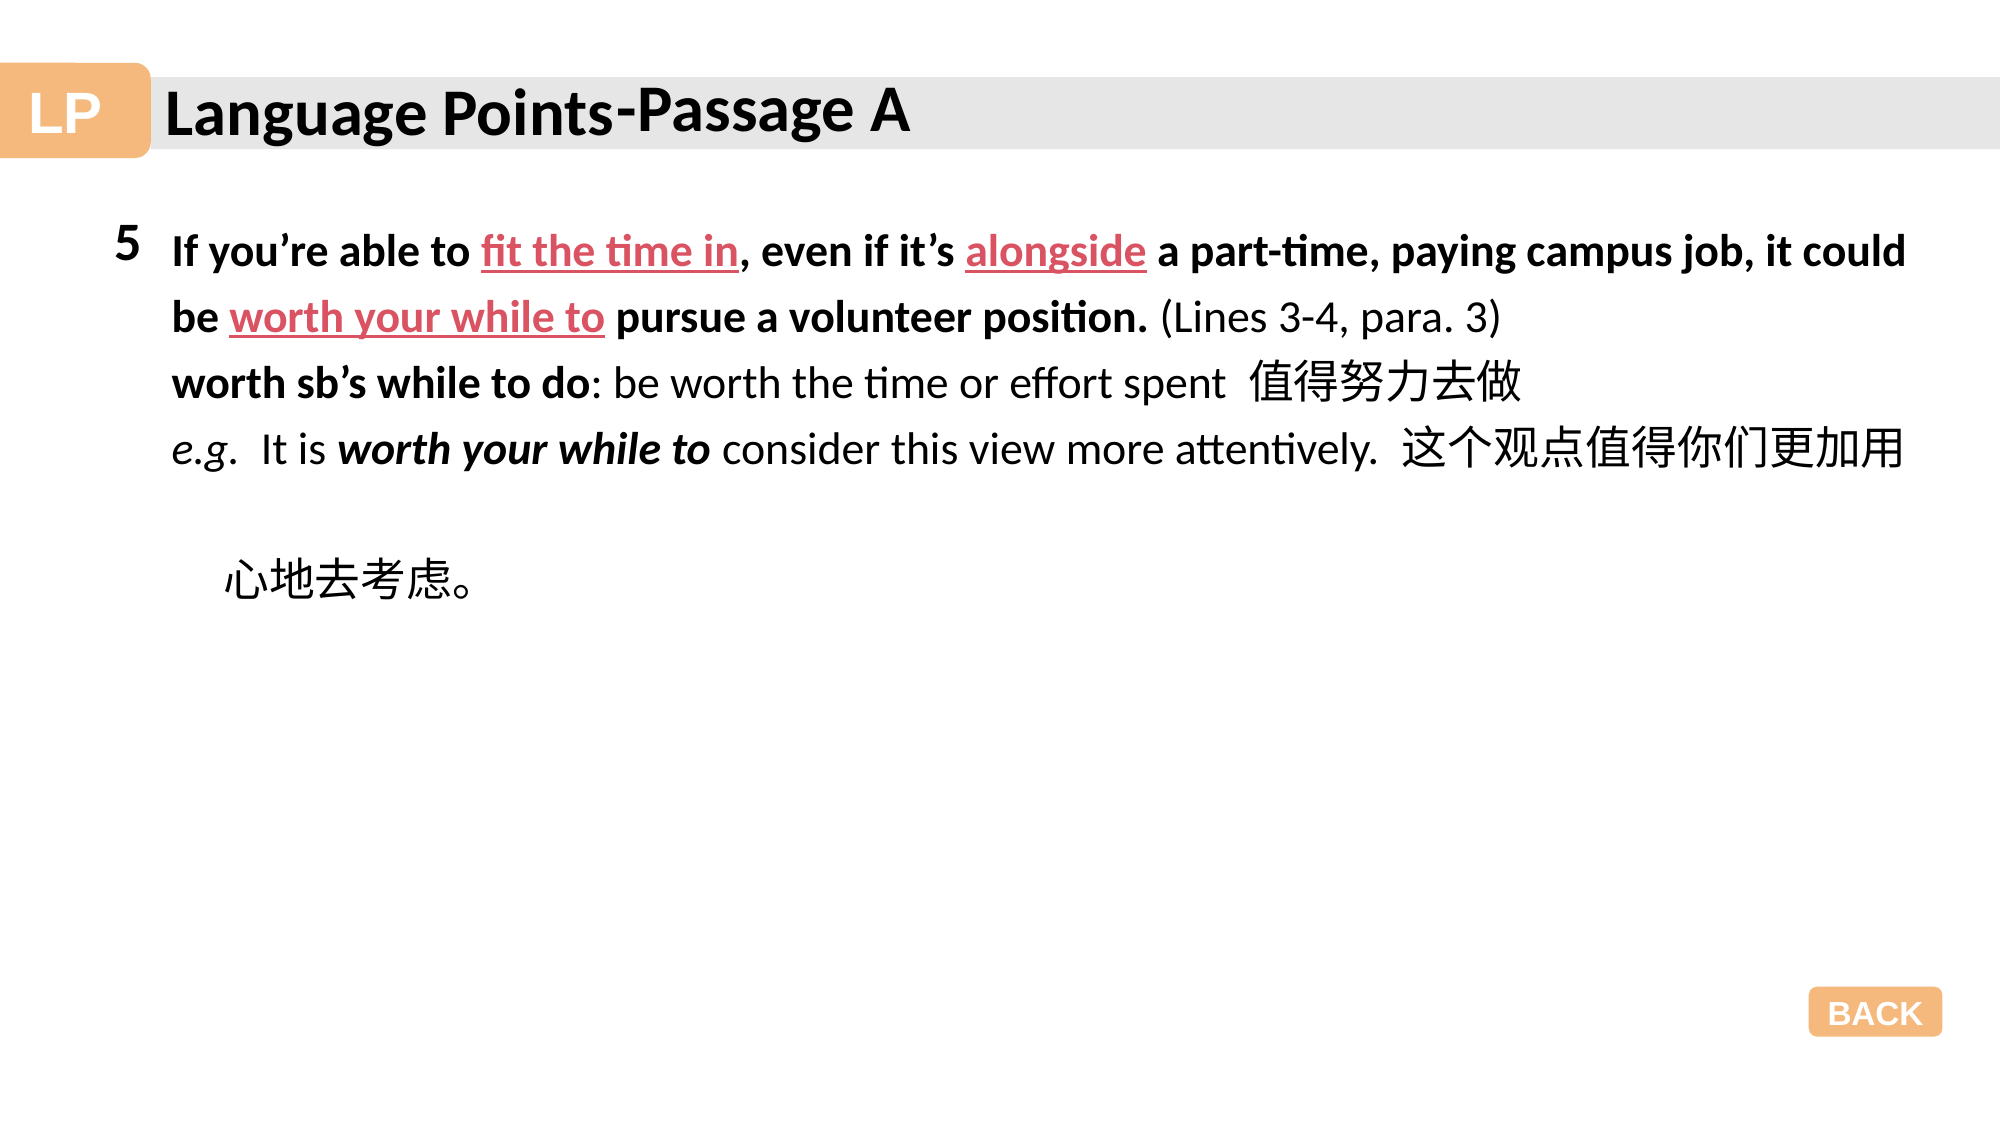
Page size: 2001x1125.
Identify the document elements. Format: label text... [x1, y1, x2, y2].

text_box 5 [100, 199, 171, 279]
text_box If you’re able to fit the time in, even if it’s alongside a part-time, paying campus job, it could be worth your while to pursue a volunteer position. (Lines 3-4, para. 3) worth sb’s while to do: be worth the time or effort spent 值得努力去做 e.g. It is worth your while to consider this view more attentively. 这个观点值得你们更加用 心地去考虑。 [156, 202, 1922, 745]
text_box -Passage A [601, 56, 982, 152]
text_box BACK [1807, 985, 1944, 1038]
